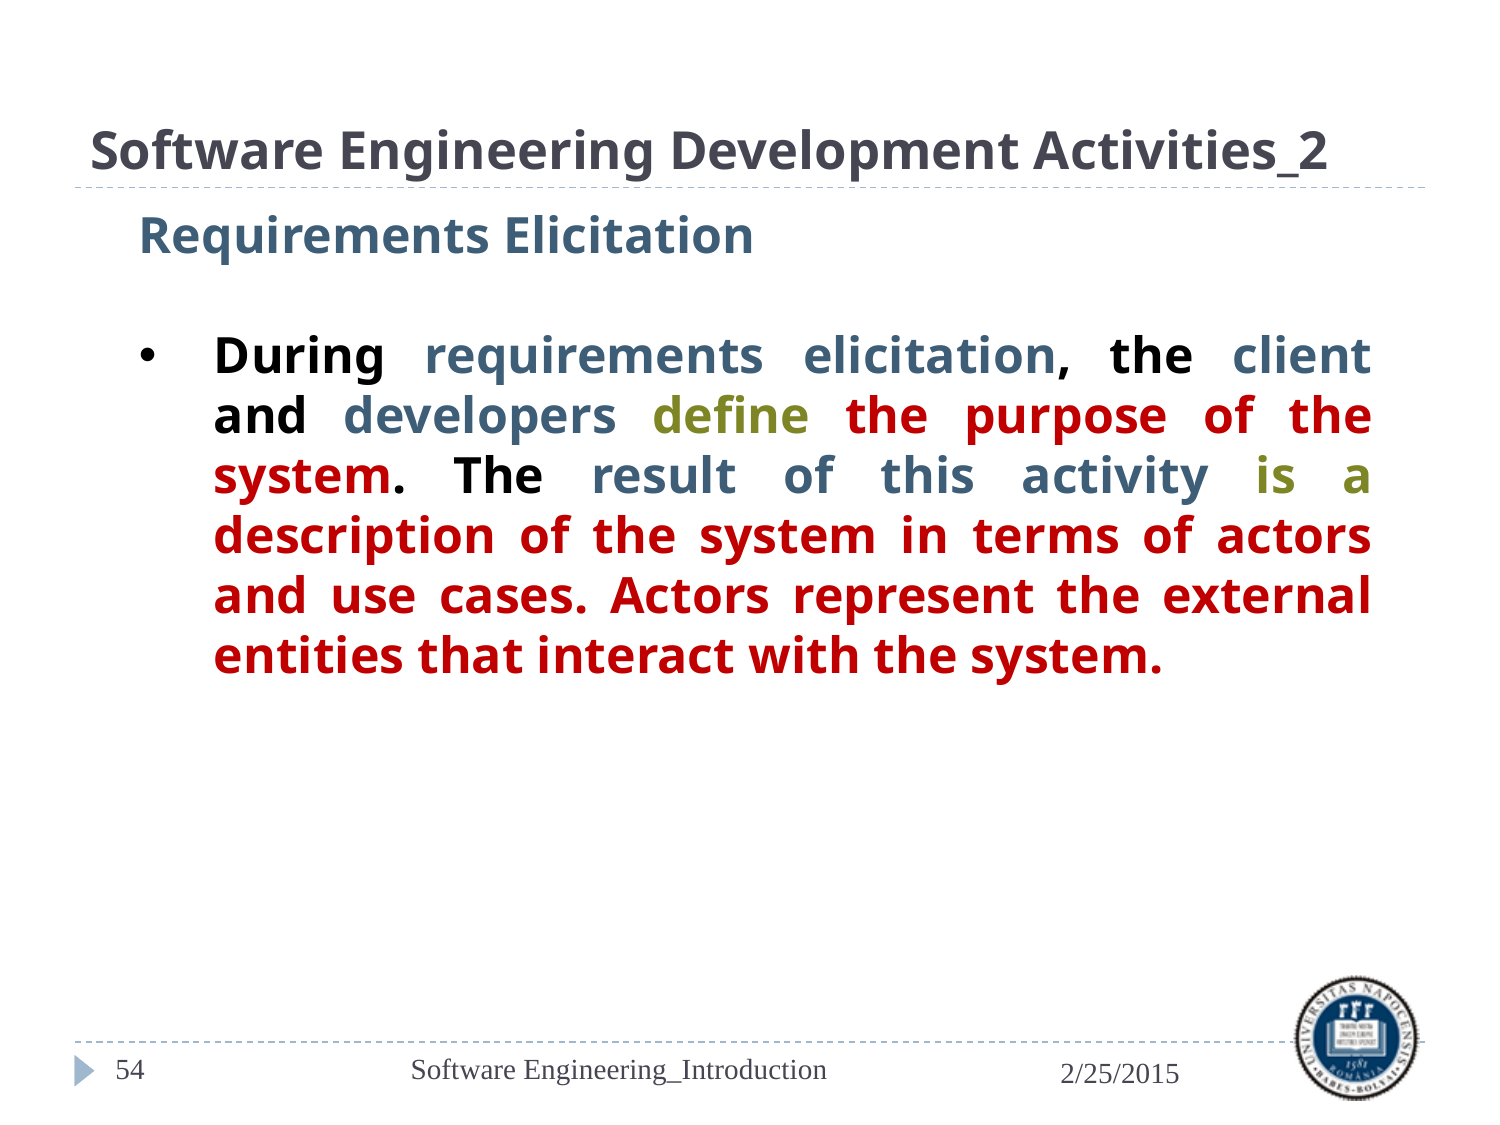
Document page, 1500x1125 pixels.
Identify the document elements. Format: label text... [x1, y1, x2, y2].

title Software Engineering Development Activities_2 [75, 37, 1425, 188]
picture [1293, 975, 1420, 1046]
footer Software Engineering_Introduction [395, 1042, 1051, 1103]
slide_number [1045, 1046, 1421, 1107]
text_box Requirements Elicitation During requirements elicitation, the client and developers define the purpose of the system. The result of this activity is a description of the system in terms of actors and use cases. Actors represent the external entities that interact with the system. [123, 196, 1388, 787]
slide_number ‹#› [100, 1042, 313, 1103]
